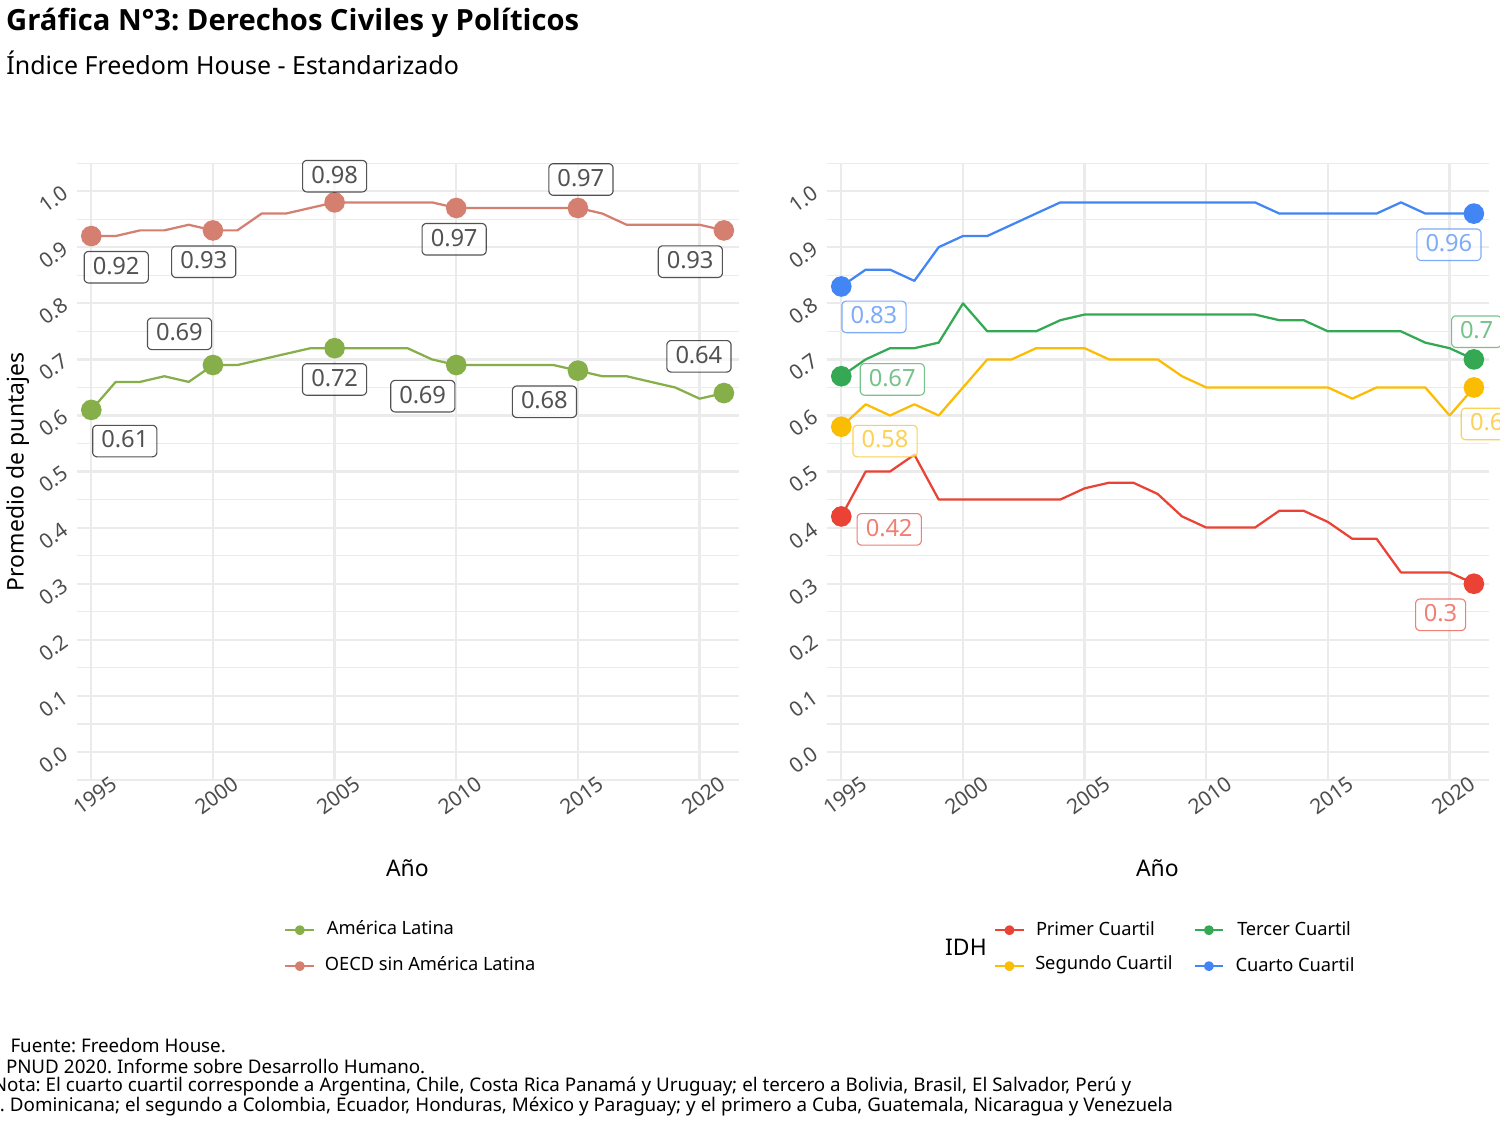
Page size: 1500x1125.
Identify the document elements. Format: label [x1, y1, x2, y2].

text_box [5, 0, 1500, 1116]
